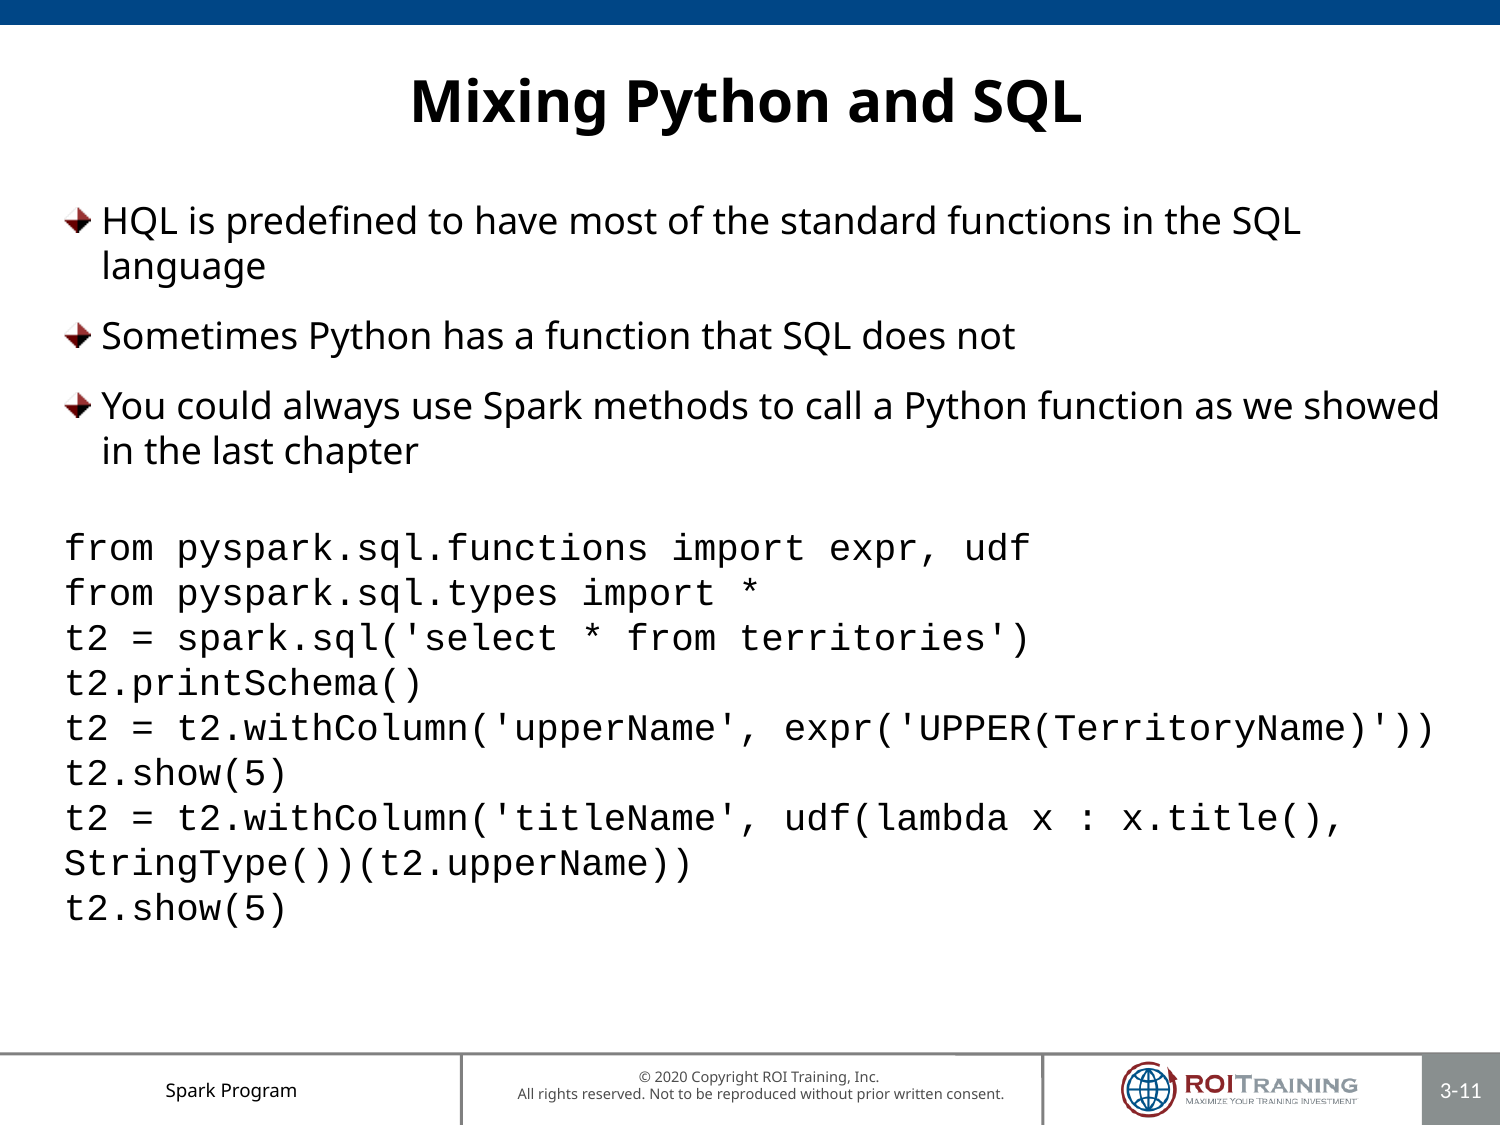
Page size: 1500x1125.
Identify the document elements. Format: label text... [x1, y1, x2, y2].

list HQL is predefined to have most of the standard functions in the SQL language Sometimes Python has a function that SQL does not You could always use Spark methods to call a Python function as we showed in the last chapter from pyspark.sql.functions import expr, udf from pyspark.sql.types import * t2 = spark.sql('select * from territories') t2.printSchema() t2 = t2.withColumn('upperName', expr('UPPER(TerritoryName)')) t2.show(5) t2 = t2.withColumn('titleName', udf(lambda x : x.title(), StringType())(t2.upperName)) t2.show(5) [49, 189, 1458, 1022]
picture [63, 391, 91, 418]
picture [63, 321, 91, 348]
picture [1113, 1060, 1362, 1118]
title Mixing Python and SQL [172, 47, 1322, 151]
picture [63, 206, 91, 233]
